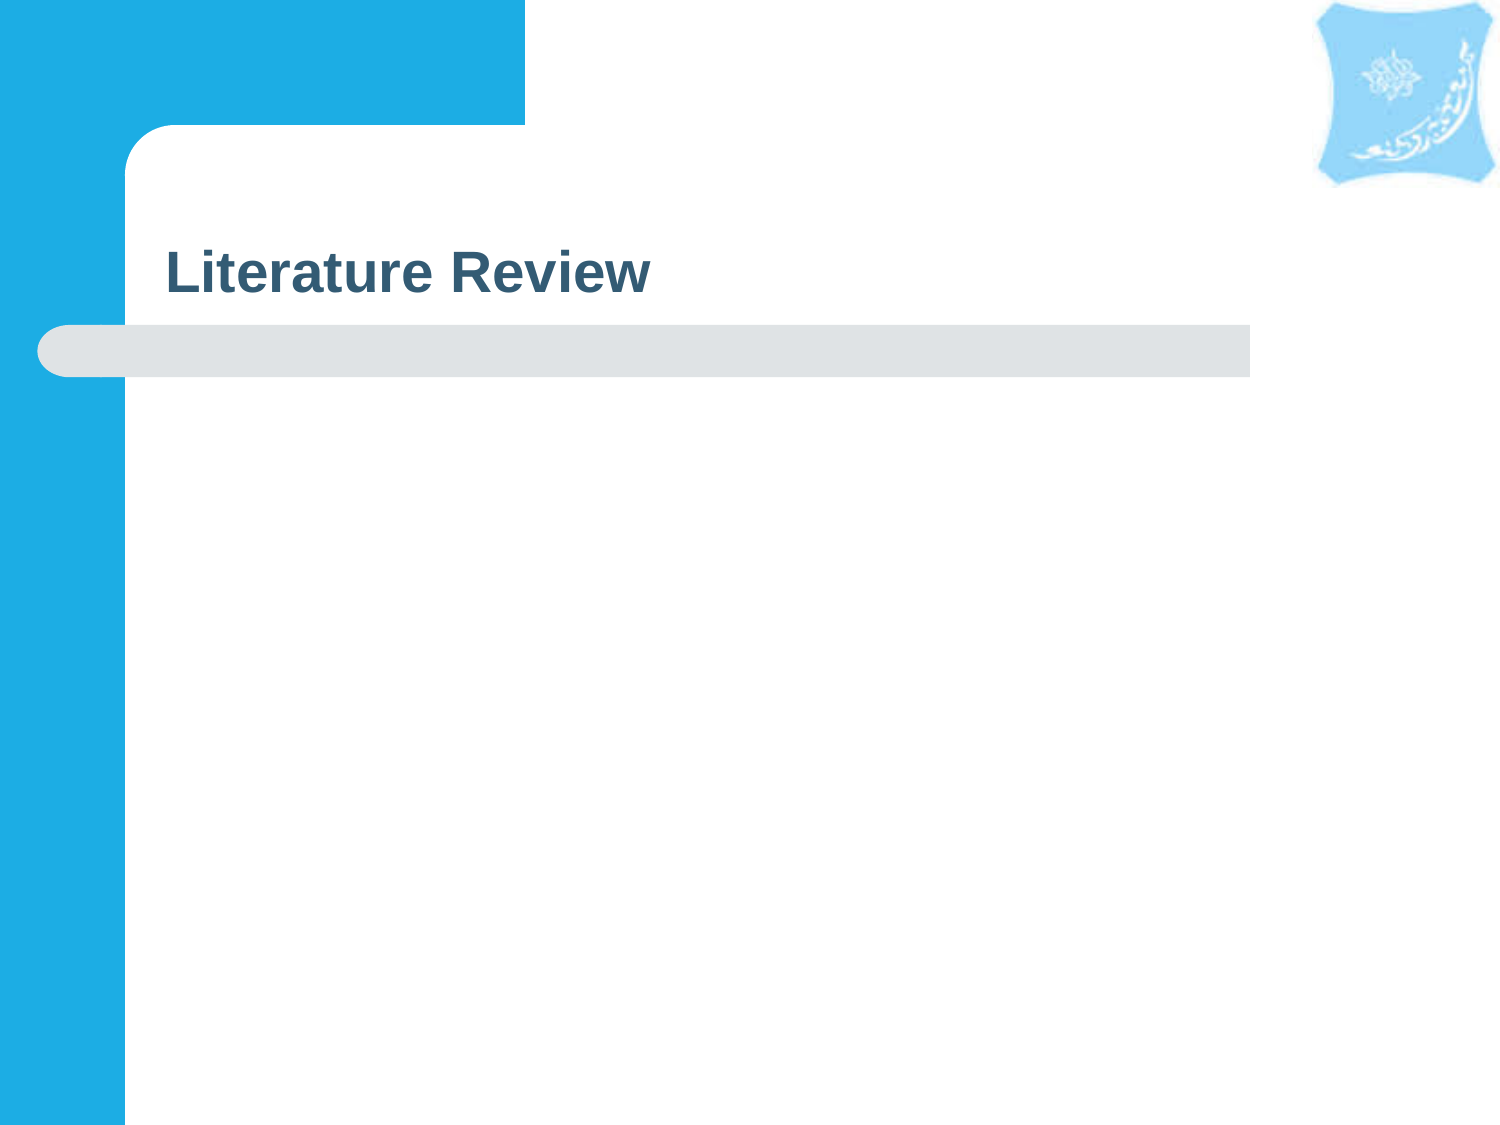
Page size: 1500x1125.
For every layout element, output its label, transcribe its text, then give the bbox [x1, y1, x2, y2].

title Literature Review [149, 124, 1463, 313]
picture [1312, 0, 1500, 188]
